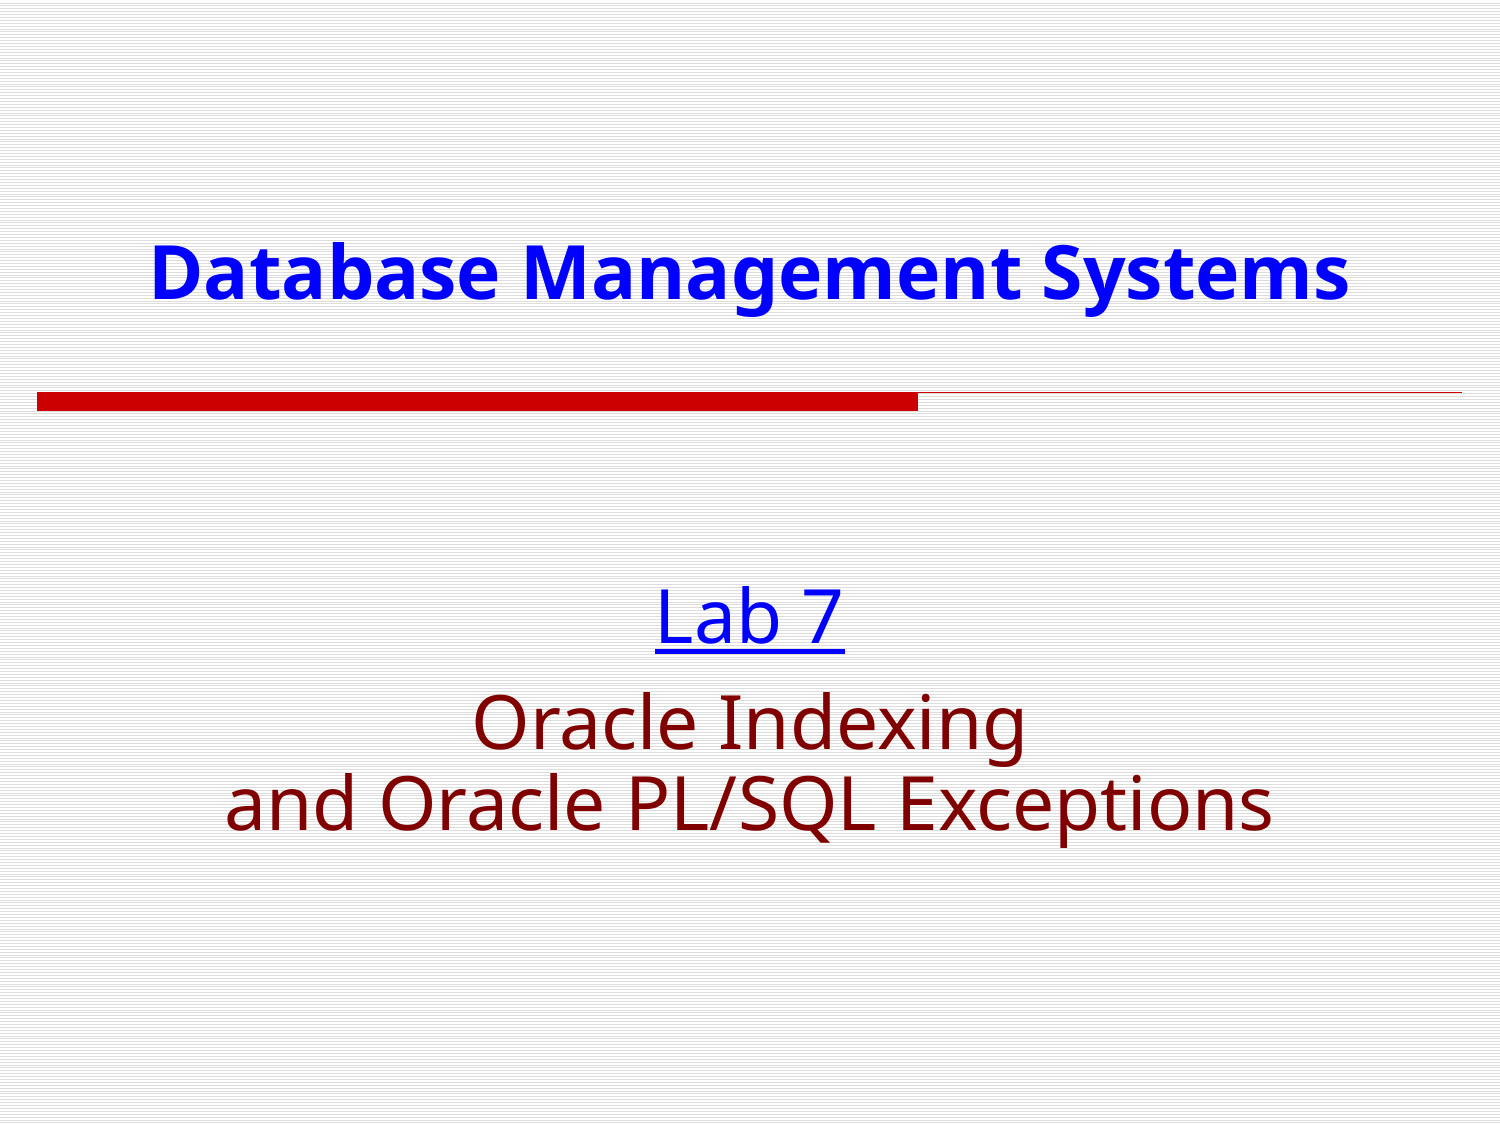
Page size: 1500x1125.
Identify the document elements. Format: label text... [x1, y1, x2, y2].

title Database Management Systems [37, 75, 1463, 375]
subtitle Lab 7 Oracle Indexing and Oracle PL/SQL Exceptions [37, 562, 1463, 863]
